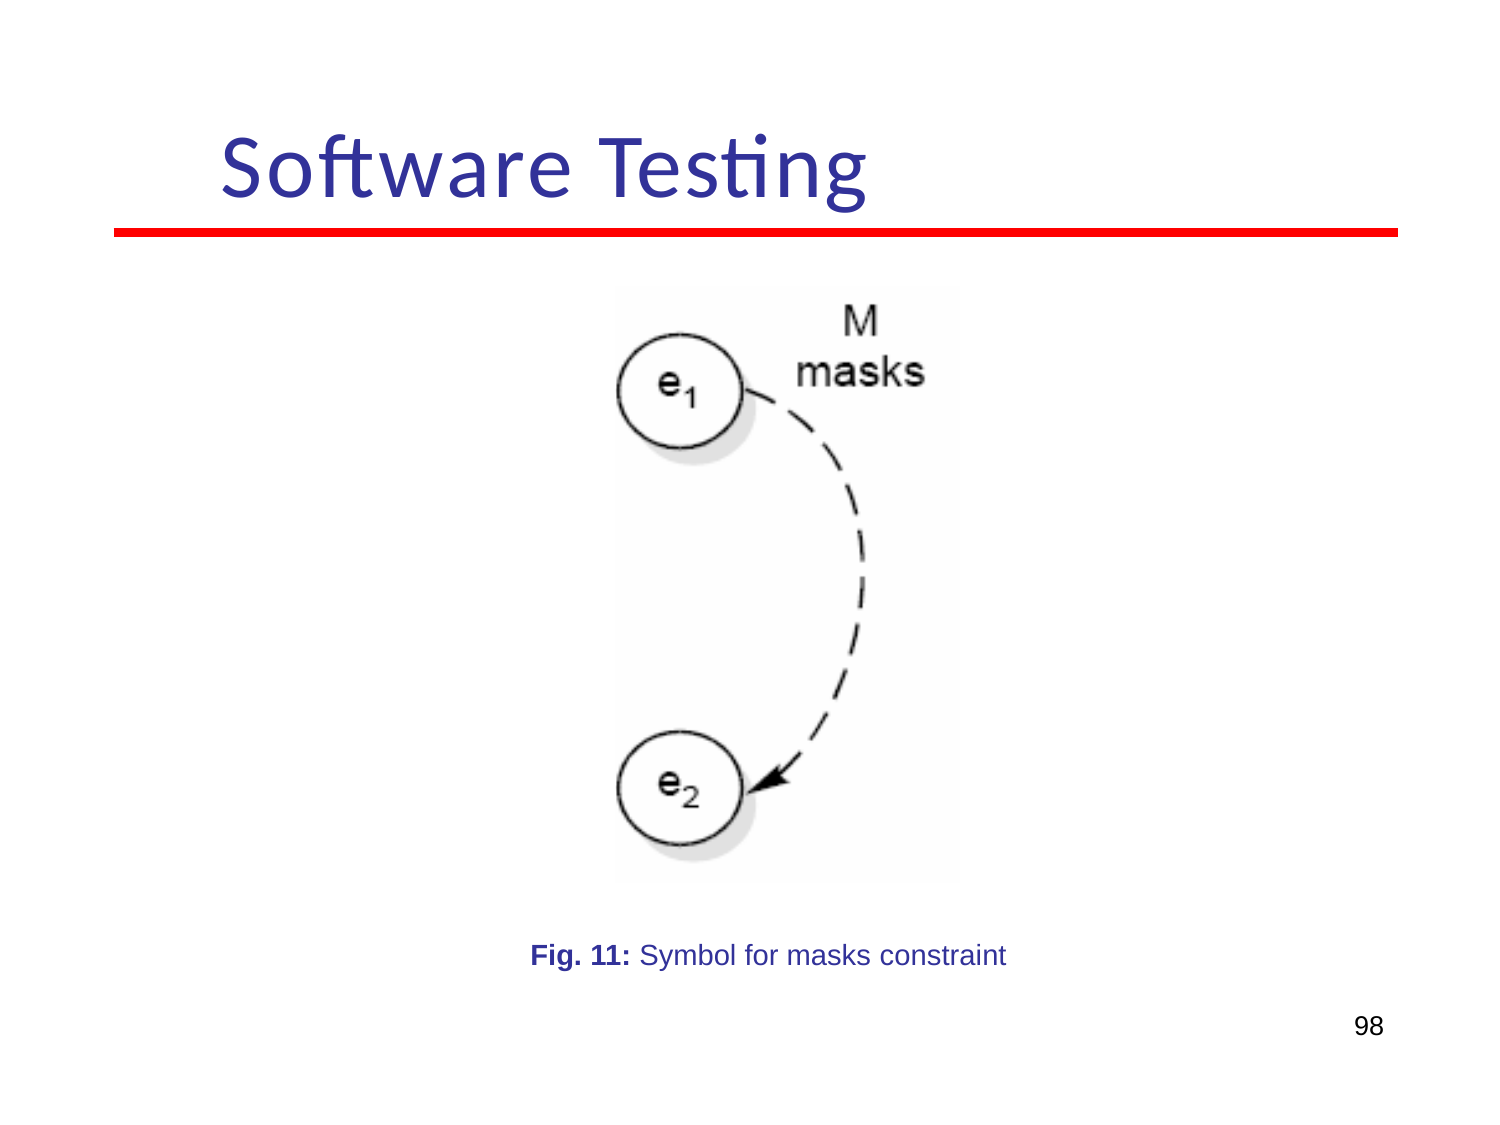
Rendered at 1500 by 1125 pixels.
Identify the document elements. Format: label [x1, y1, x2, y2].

title [105, 65, 982, 255]
text_box [528, 934, 1029, 972]
text_box [1350, 1013, 1388, 1041]
text_box [615, 286, 960, 883]
